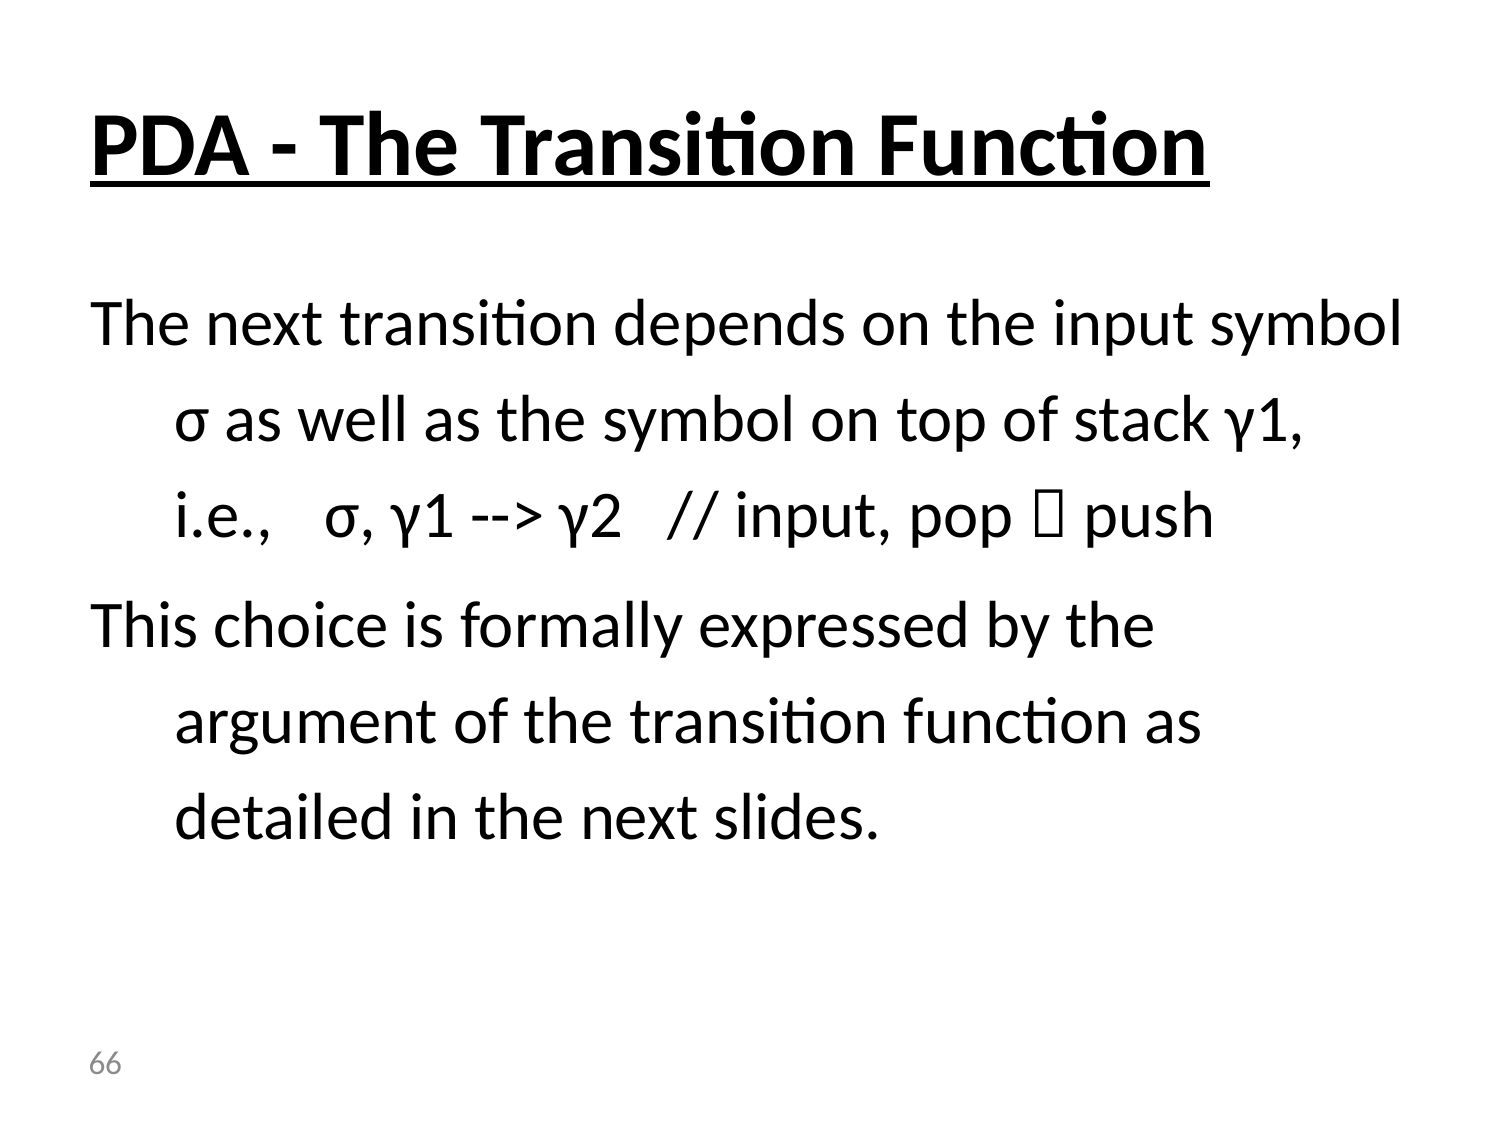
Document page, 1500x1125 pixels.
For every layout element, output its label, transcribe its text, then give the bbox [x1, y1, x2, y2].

title PDA - The Transition Function [75, 45, 1425, 233]
slide_number 66 [58, 1031, 409, 1092]
list The next transition depends on the input symbol σ as well as the symbol on top of stack γ1, i.e., σ, γ1 --> γ2 // input, pop  push This choice is formally expressed by the argument of the transition function as detailed in the next slides. [75, 255, 1425, 1090]
